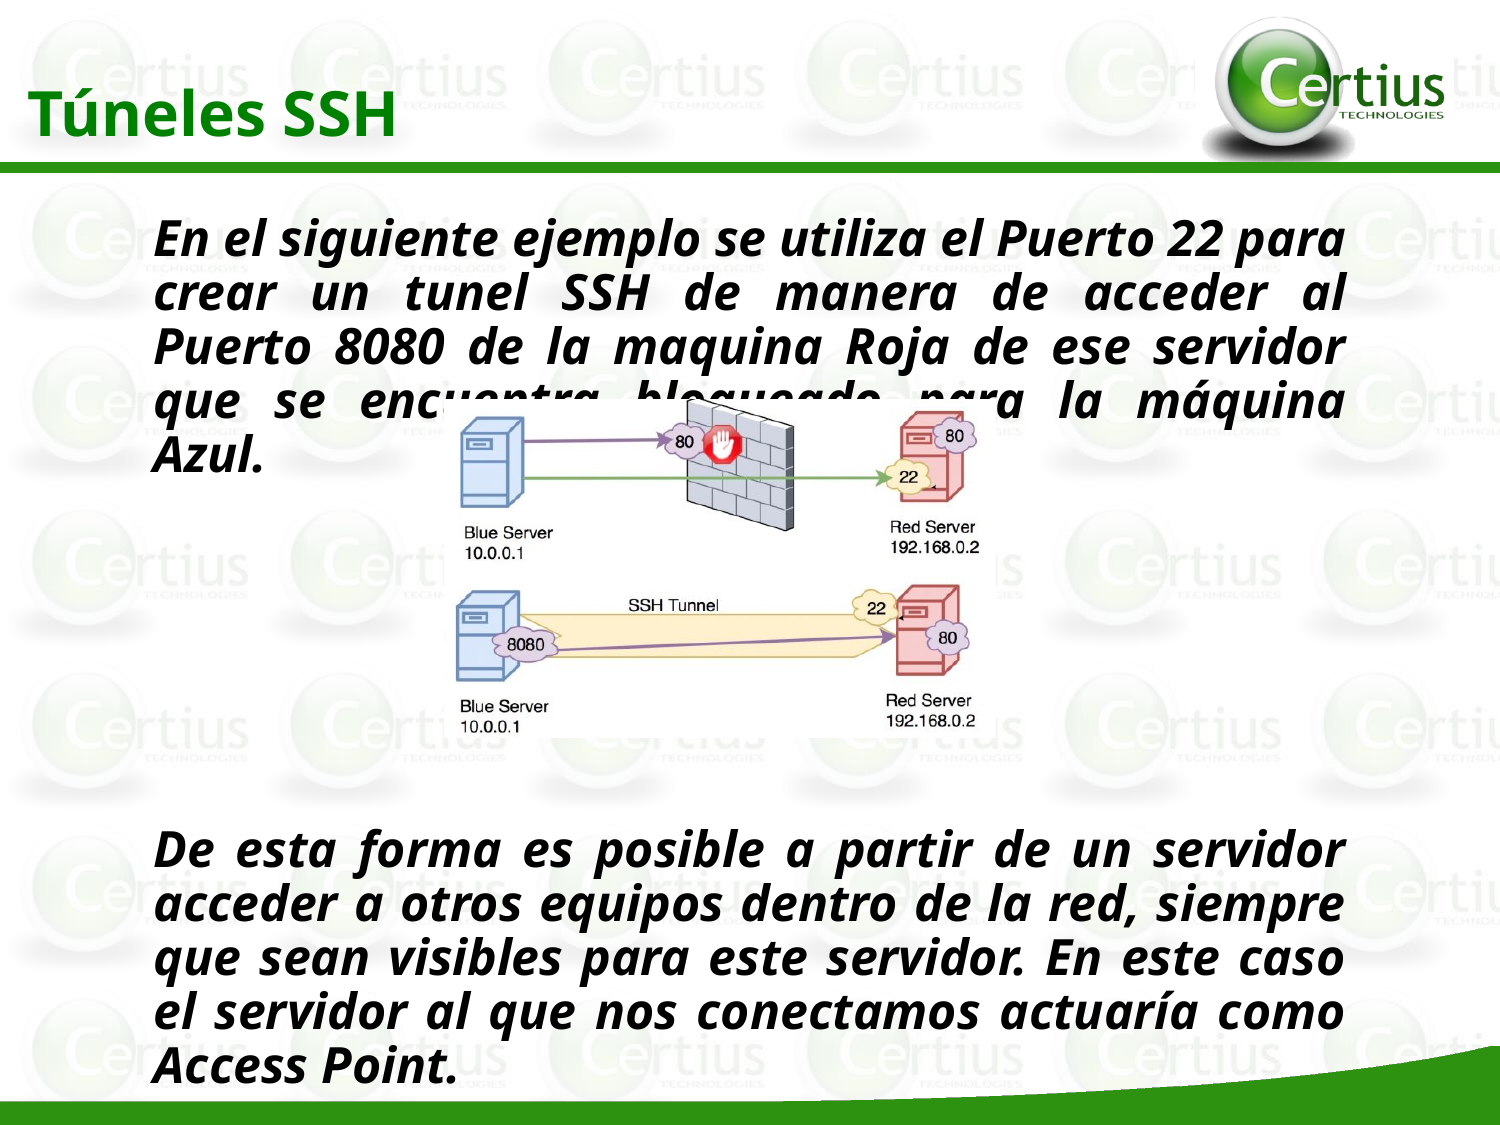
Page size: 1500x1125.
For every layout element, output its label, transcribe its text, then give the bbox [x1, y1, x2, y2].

text_box Túneles SSH [12, 18, 1180, 157]
picture [0, 0, 1500, 1125]
text_box En el siguiente ejemplo se utiliza el Puerto 22 para crear un tunel SSH de manera de acceder al Puerto 8080 de la maquina Roja de ese servidor que se encuentra bloqueado para la máquina Azul. De esta forma es posible a partir de un servidor acceder a otros equipos dentro de la red, siempre que sean visibles para este servidor. En este caso el servidor al que nos conectamos actuaría como Access Point. [138, 206, 1362, 1066]
